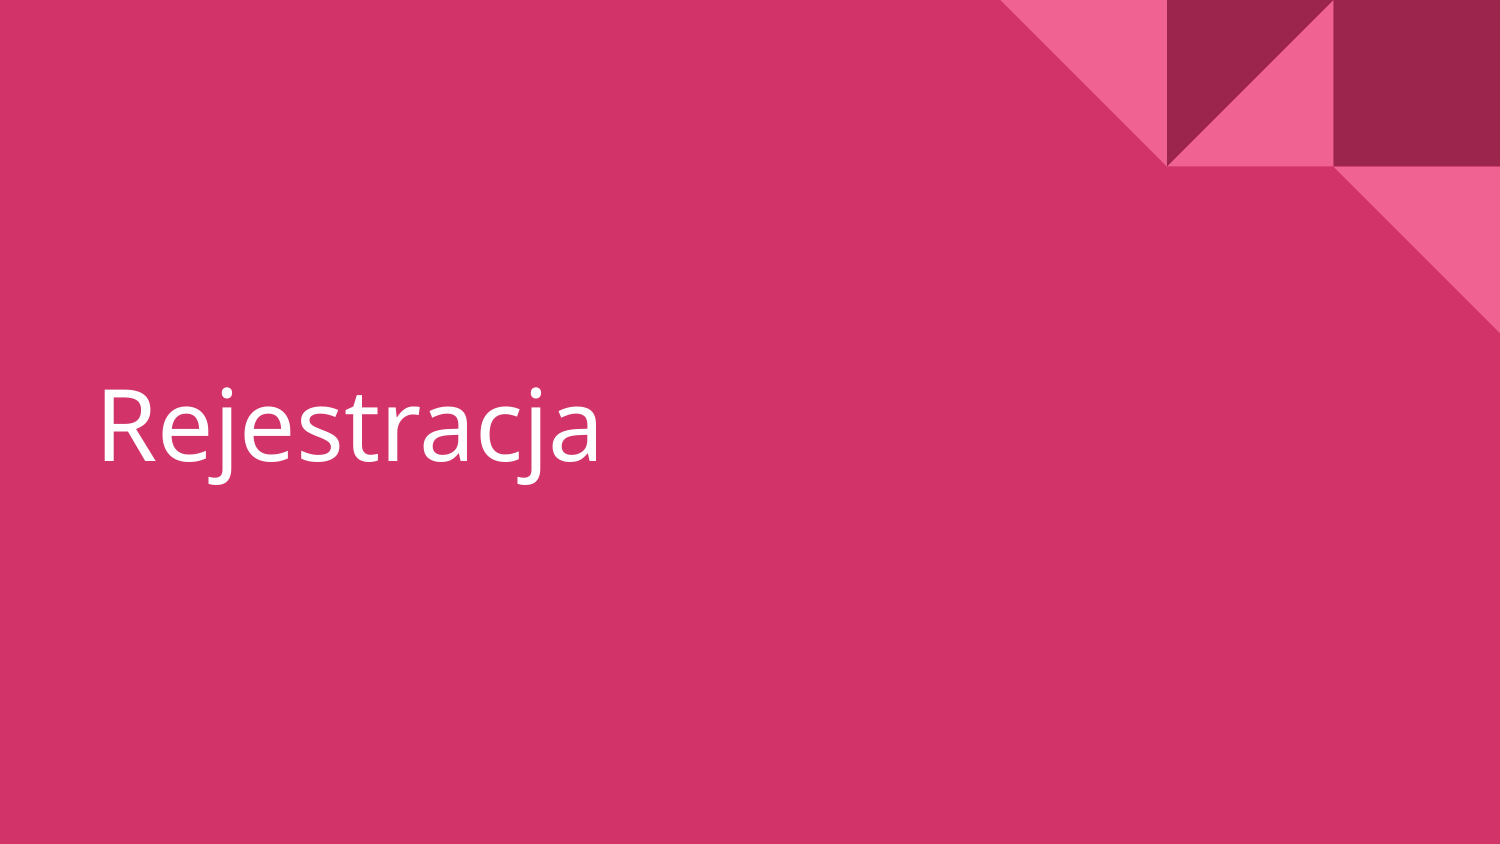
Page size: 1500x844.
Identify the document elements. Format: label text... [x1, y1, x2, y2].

title Rejestracja [80, 86, 1003, 758]
